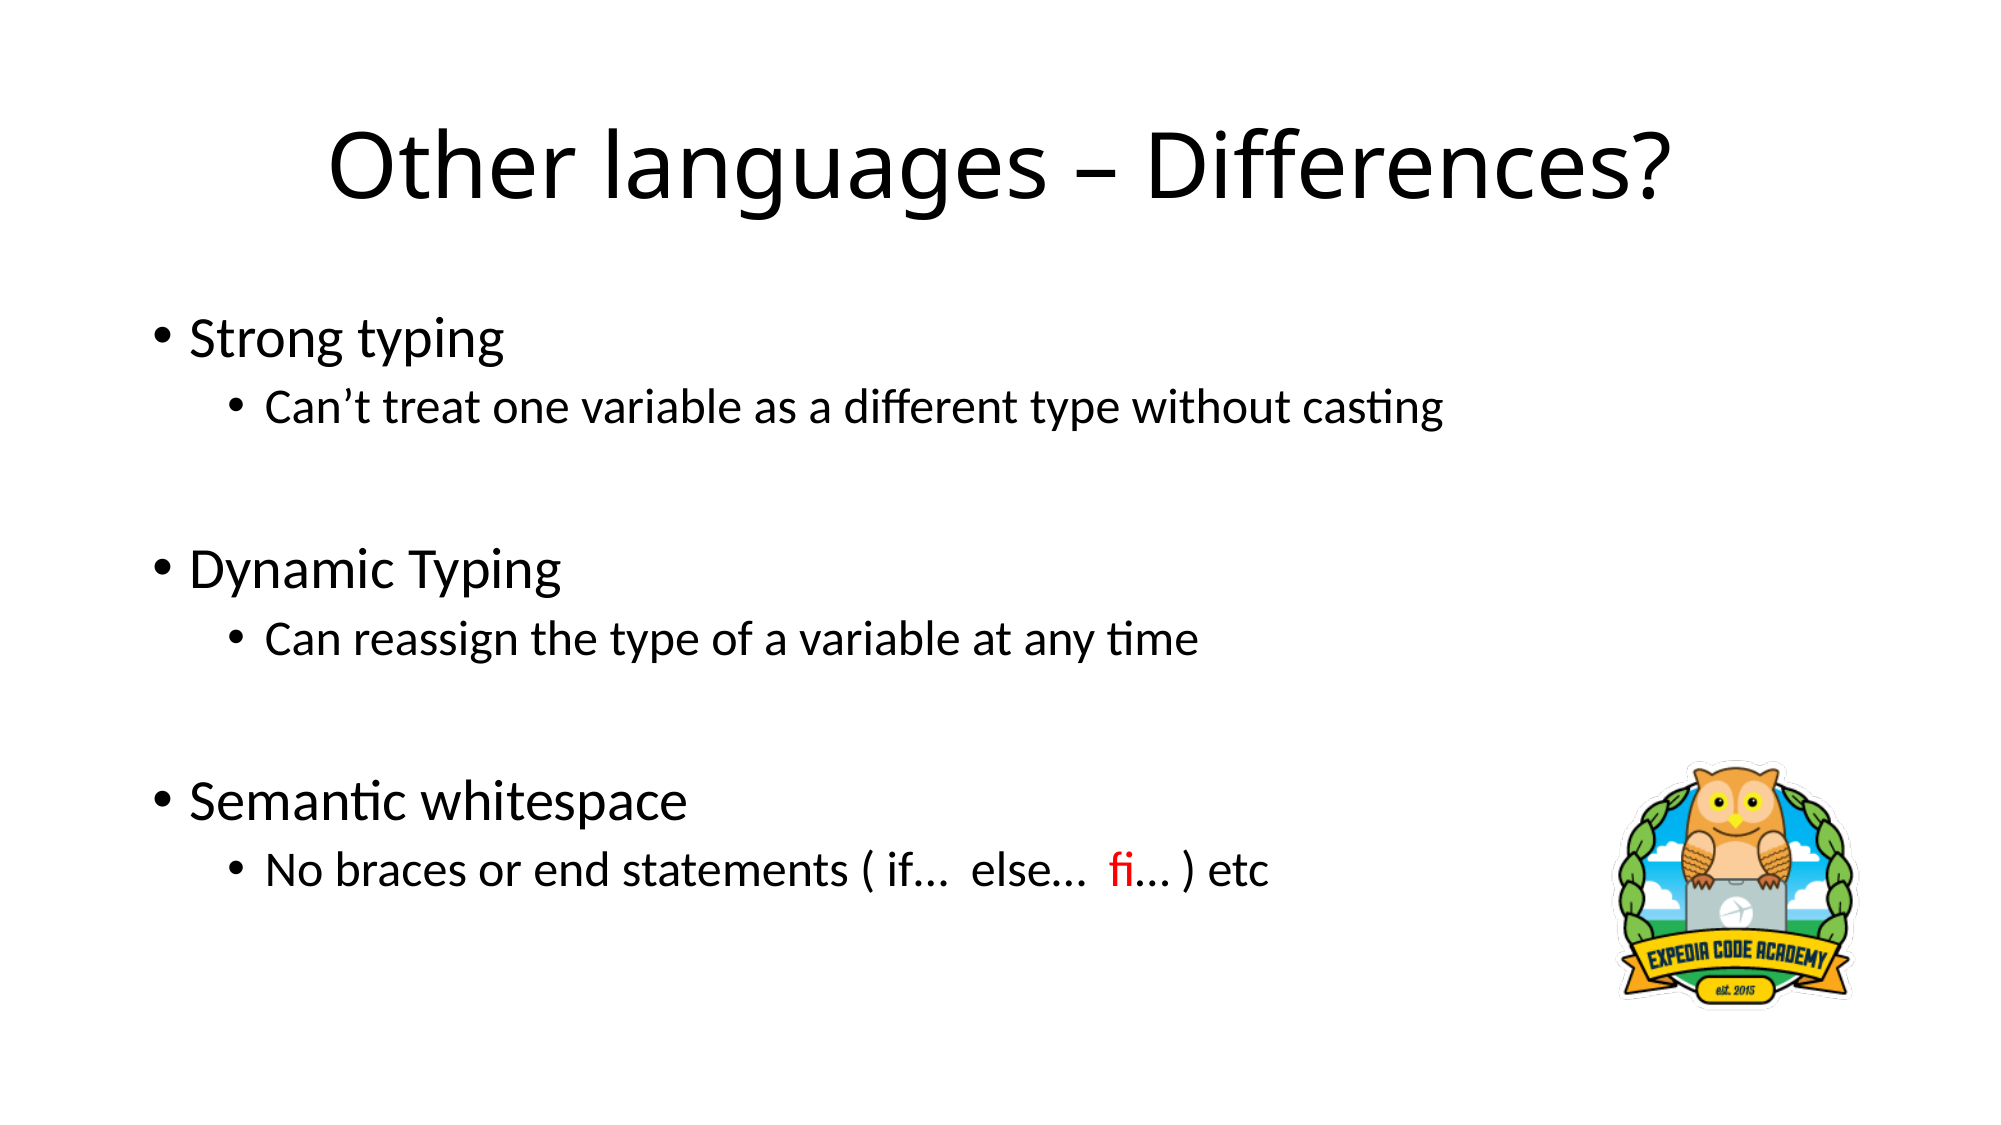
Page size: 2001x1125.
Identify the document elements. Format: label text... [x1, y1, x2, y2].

list Strong typing Can’t treat one variable as a different type without casting Dynamic Typing Can reassign the type of a variable at any time Semantic whitespace No braces or end statements ( if… else… fi… ) etc [137, 299, 1863, 1014]
picture [1607, 758, 1863, 1014]
title Other languages – Differences? [137, 59, 1863, 278]
